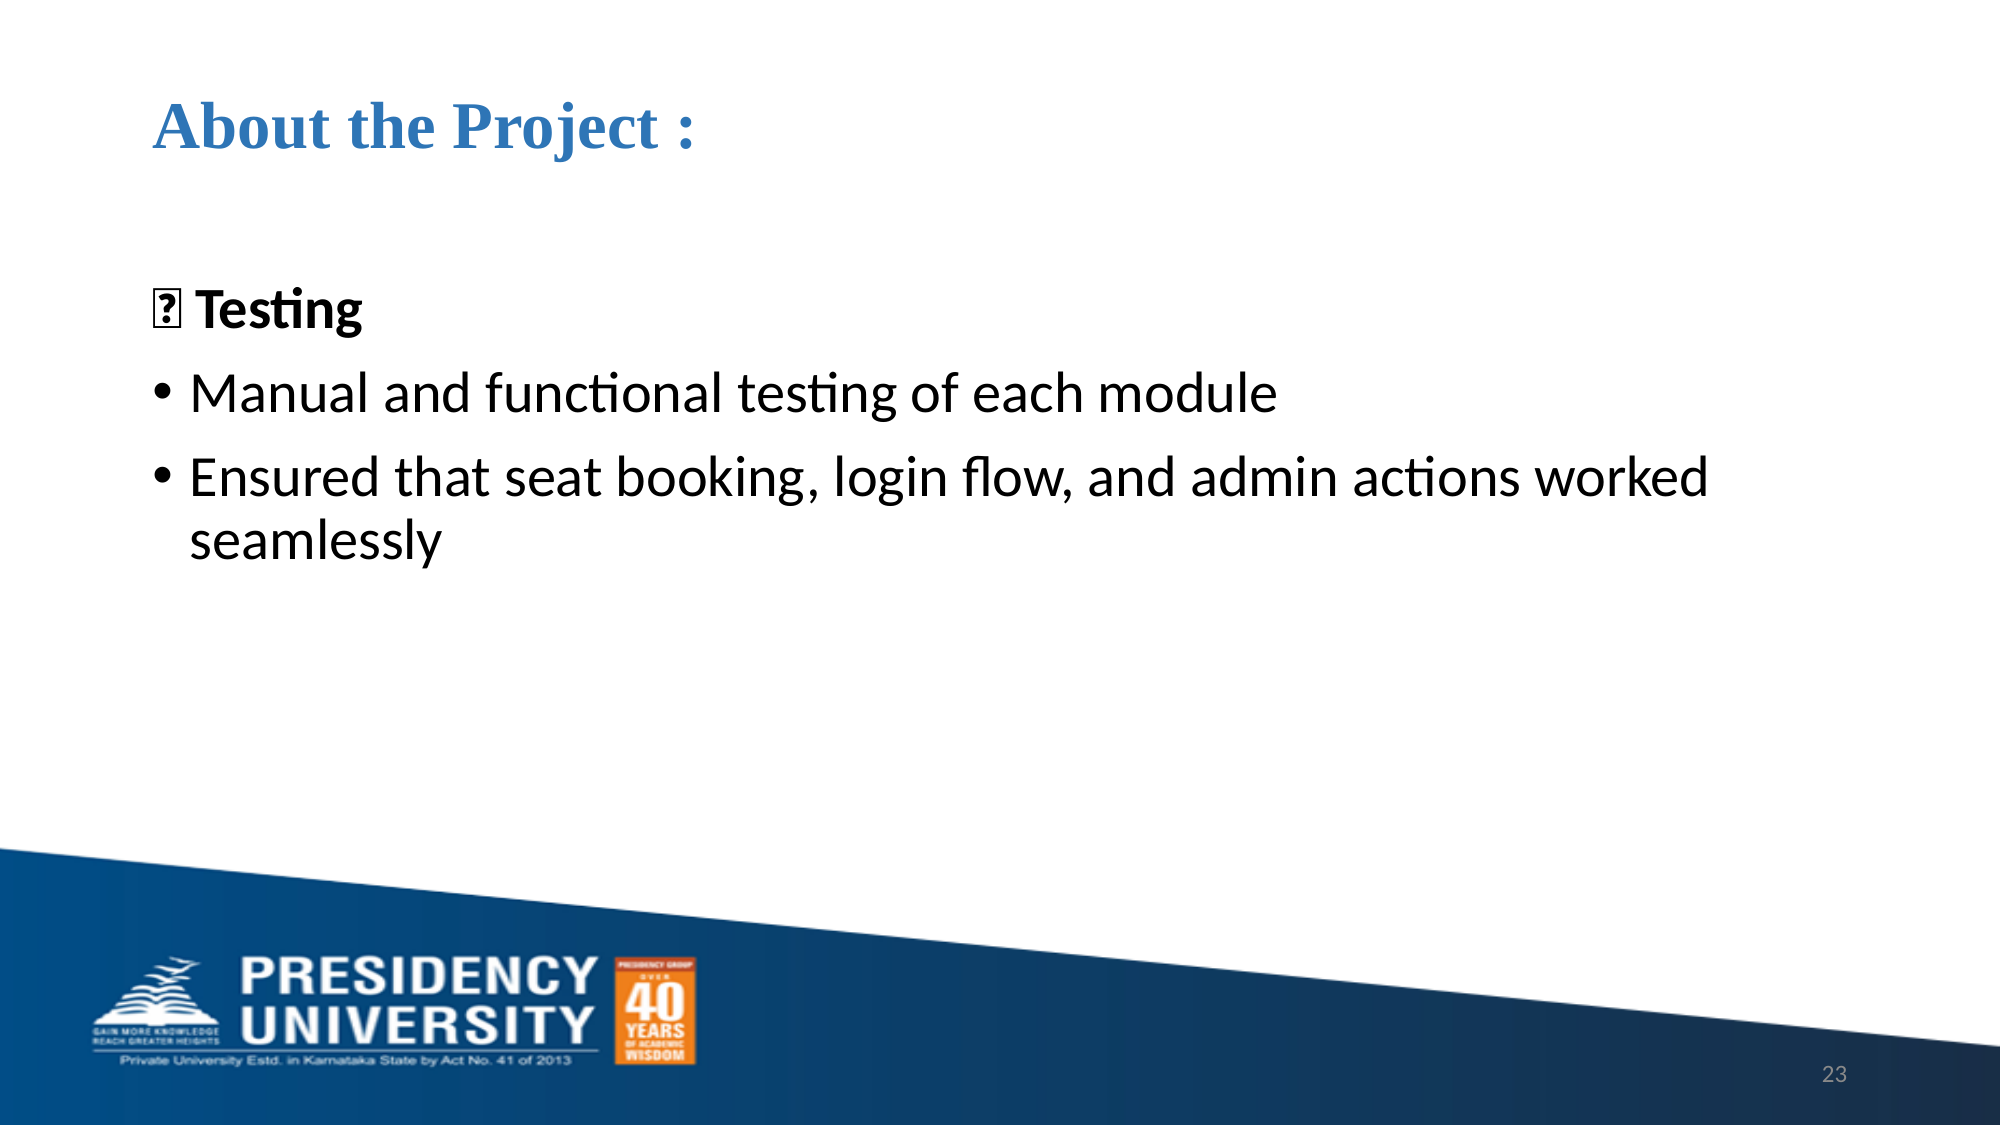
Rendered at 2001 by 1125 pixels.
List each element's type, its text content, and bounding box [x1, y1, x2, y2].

slide_number 23 [1412, 1042, 1863, 1103]
title About the Project : [137, 59, 1863, 195]
list 🧪 Testing Manual and functional testing of each module Ensured that seat booking, login flow, and admin actions worked seamlessly [137, 271, 1766, 891]
picture [0, 845, 2000, 1125]
